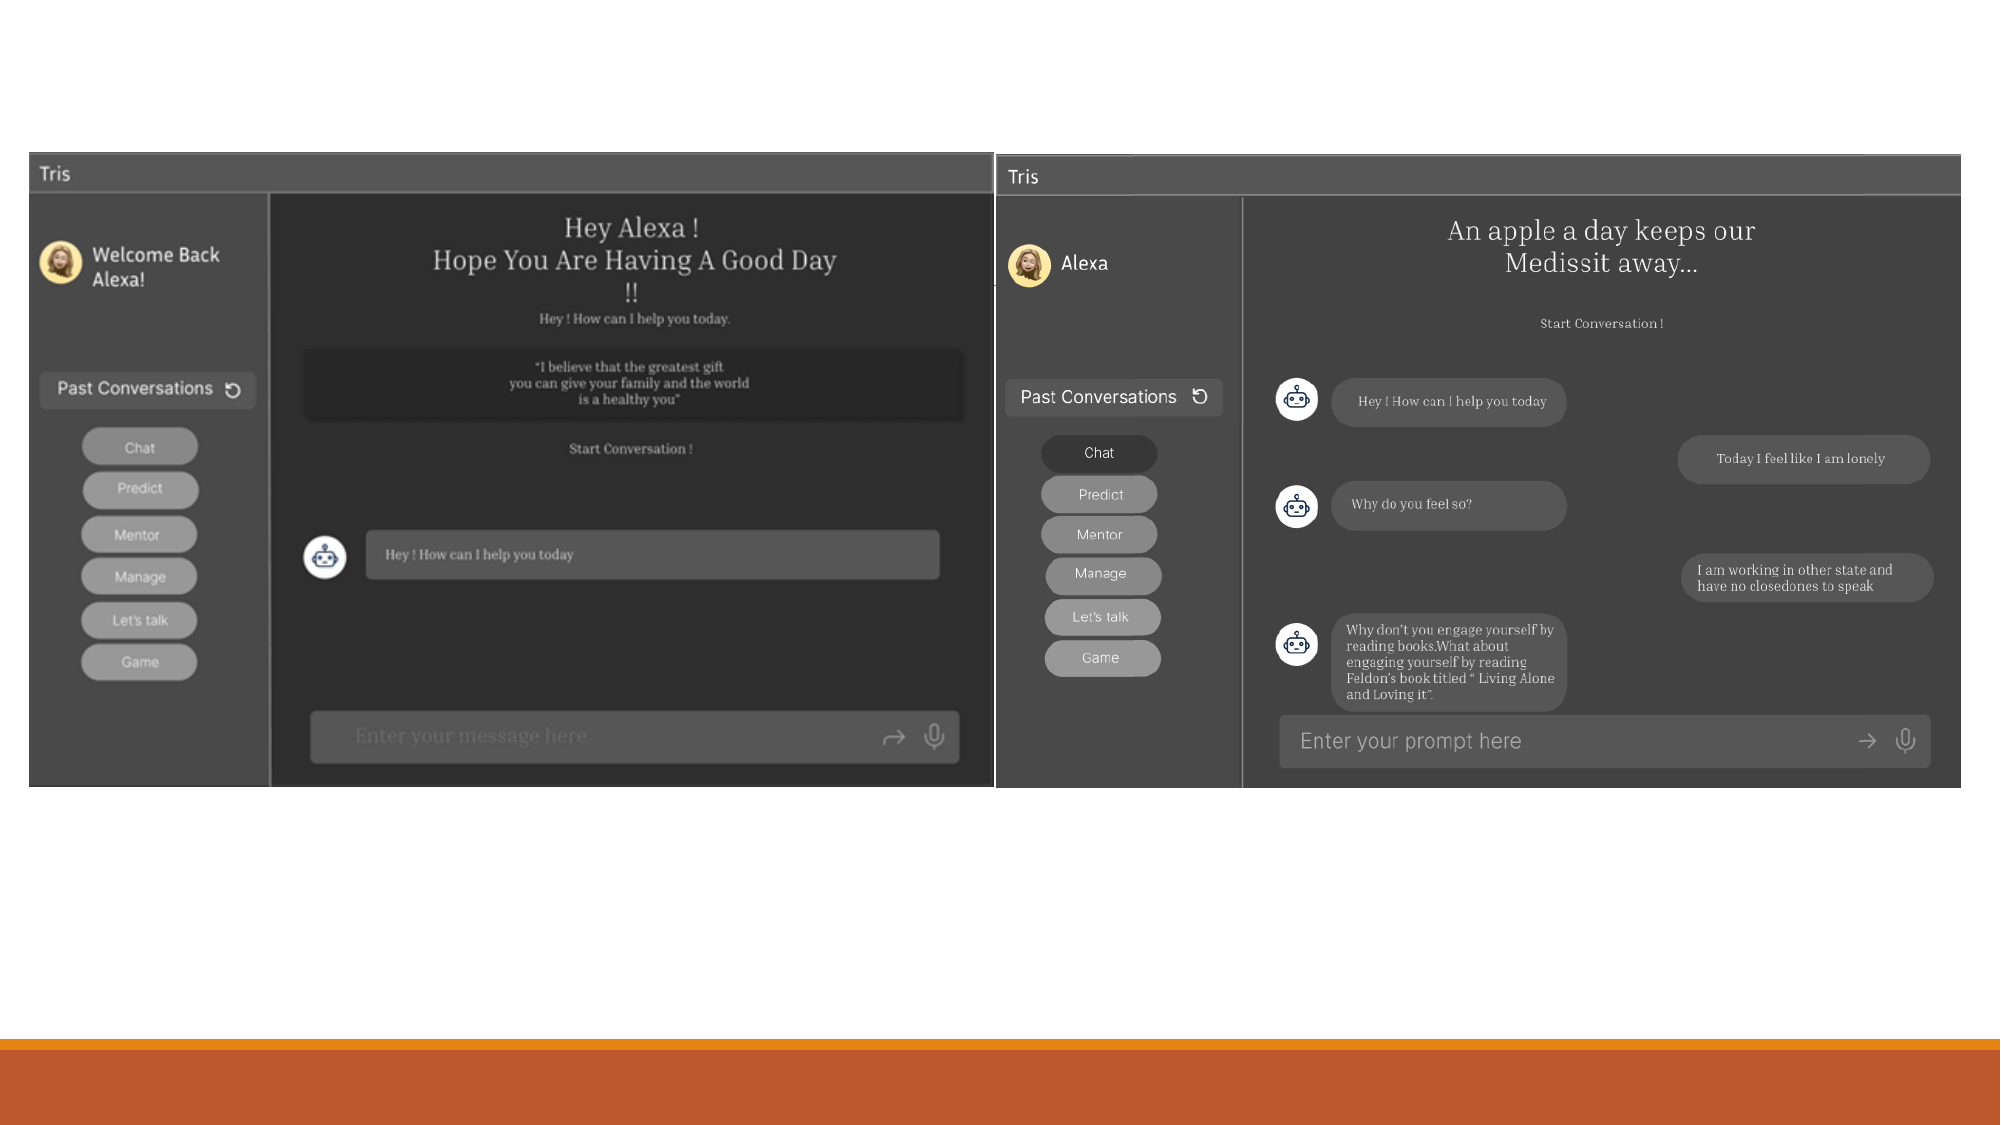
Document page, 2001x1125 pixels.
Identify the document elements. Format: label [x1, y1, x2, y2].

picture [996, 154, 1961, 788]
picture [29, 152, 994, 788]
